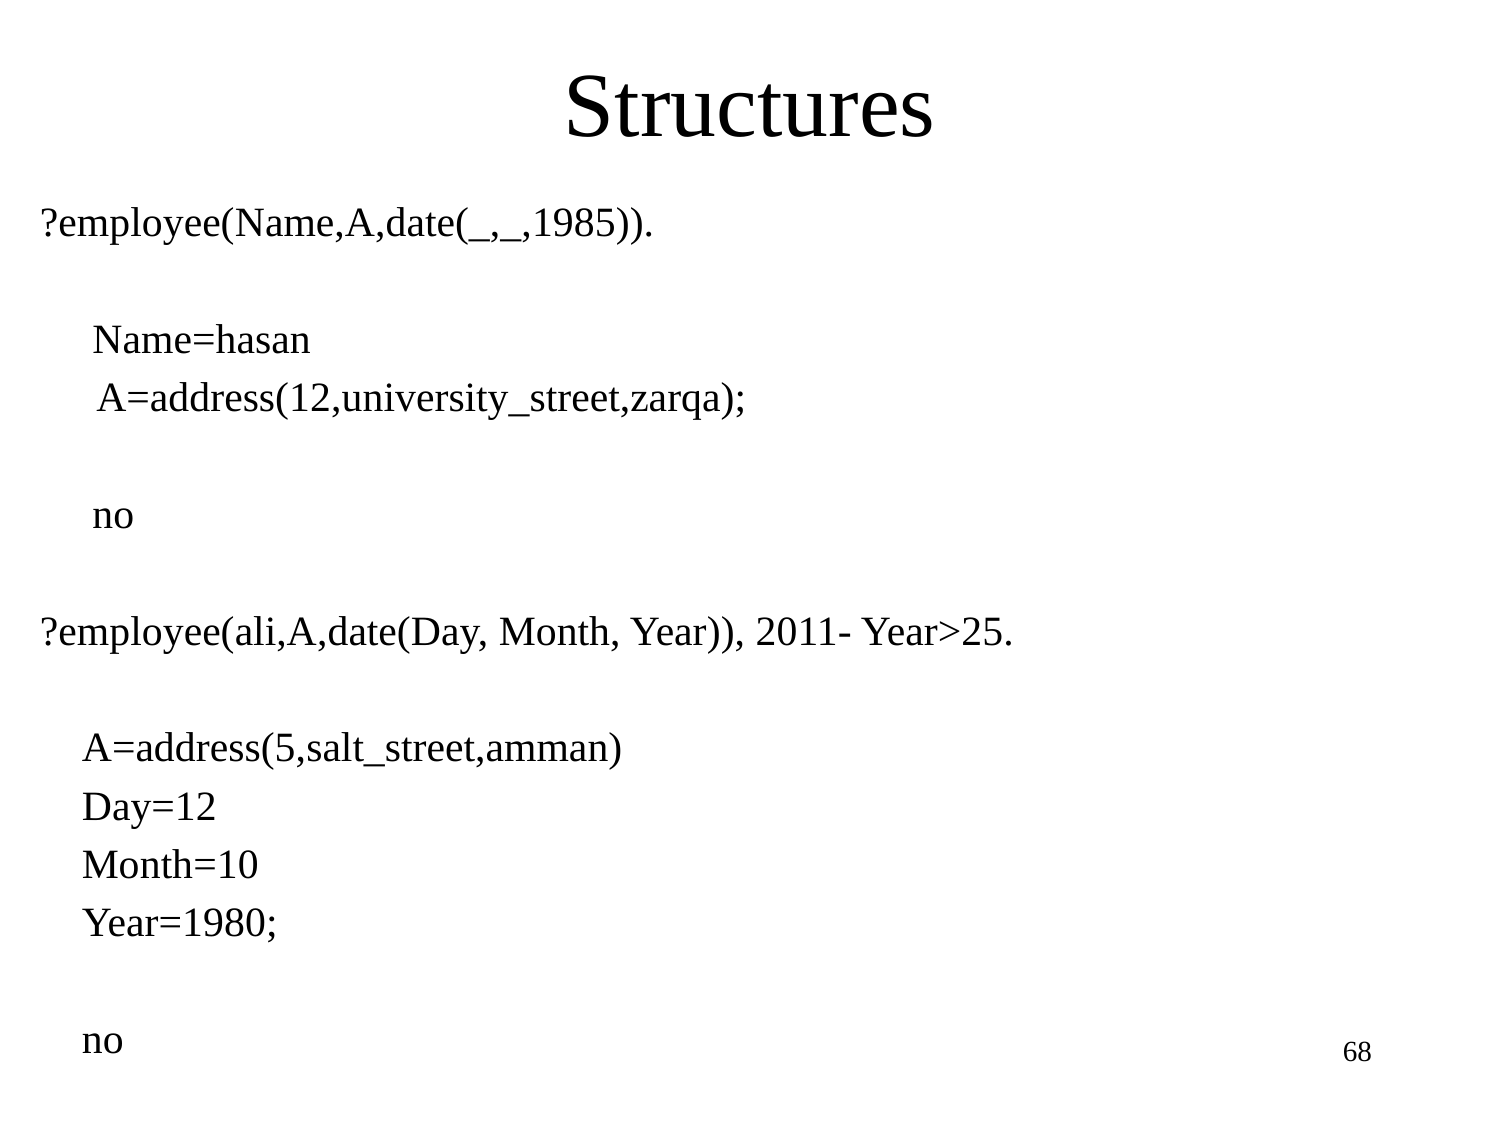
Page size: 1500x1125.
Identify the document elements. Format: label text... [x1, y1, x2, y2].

list ?employee(Name,A,date(_,_,1985)). Name=hasan A=address(12,university_street,zarqa); no ?employee(ali,A,date(Day, Month, Year)), 2011- Year>25. A=address(5,salt_street,amman) Day=12 Month=10 Year=1980; no [24, 187, 1476, 1088]
slide_number 68 [1074, 1024, 1388, 1101]
title Structures [112, 24, 1388, 176]
